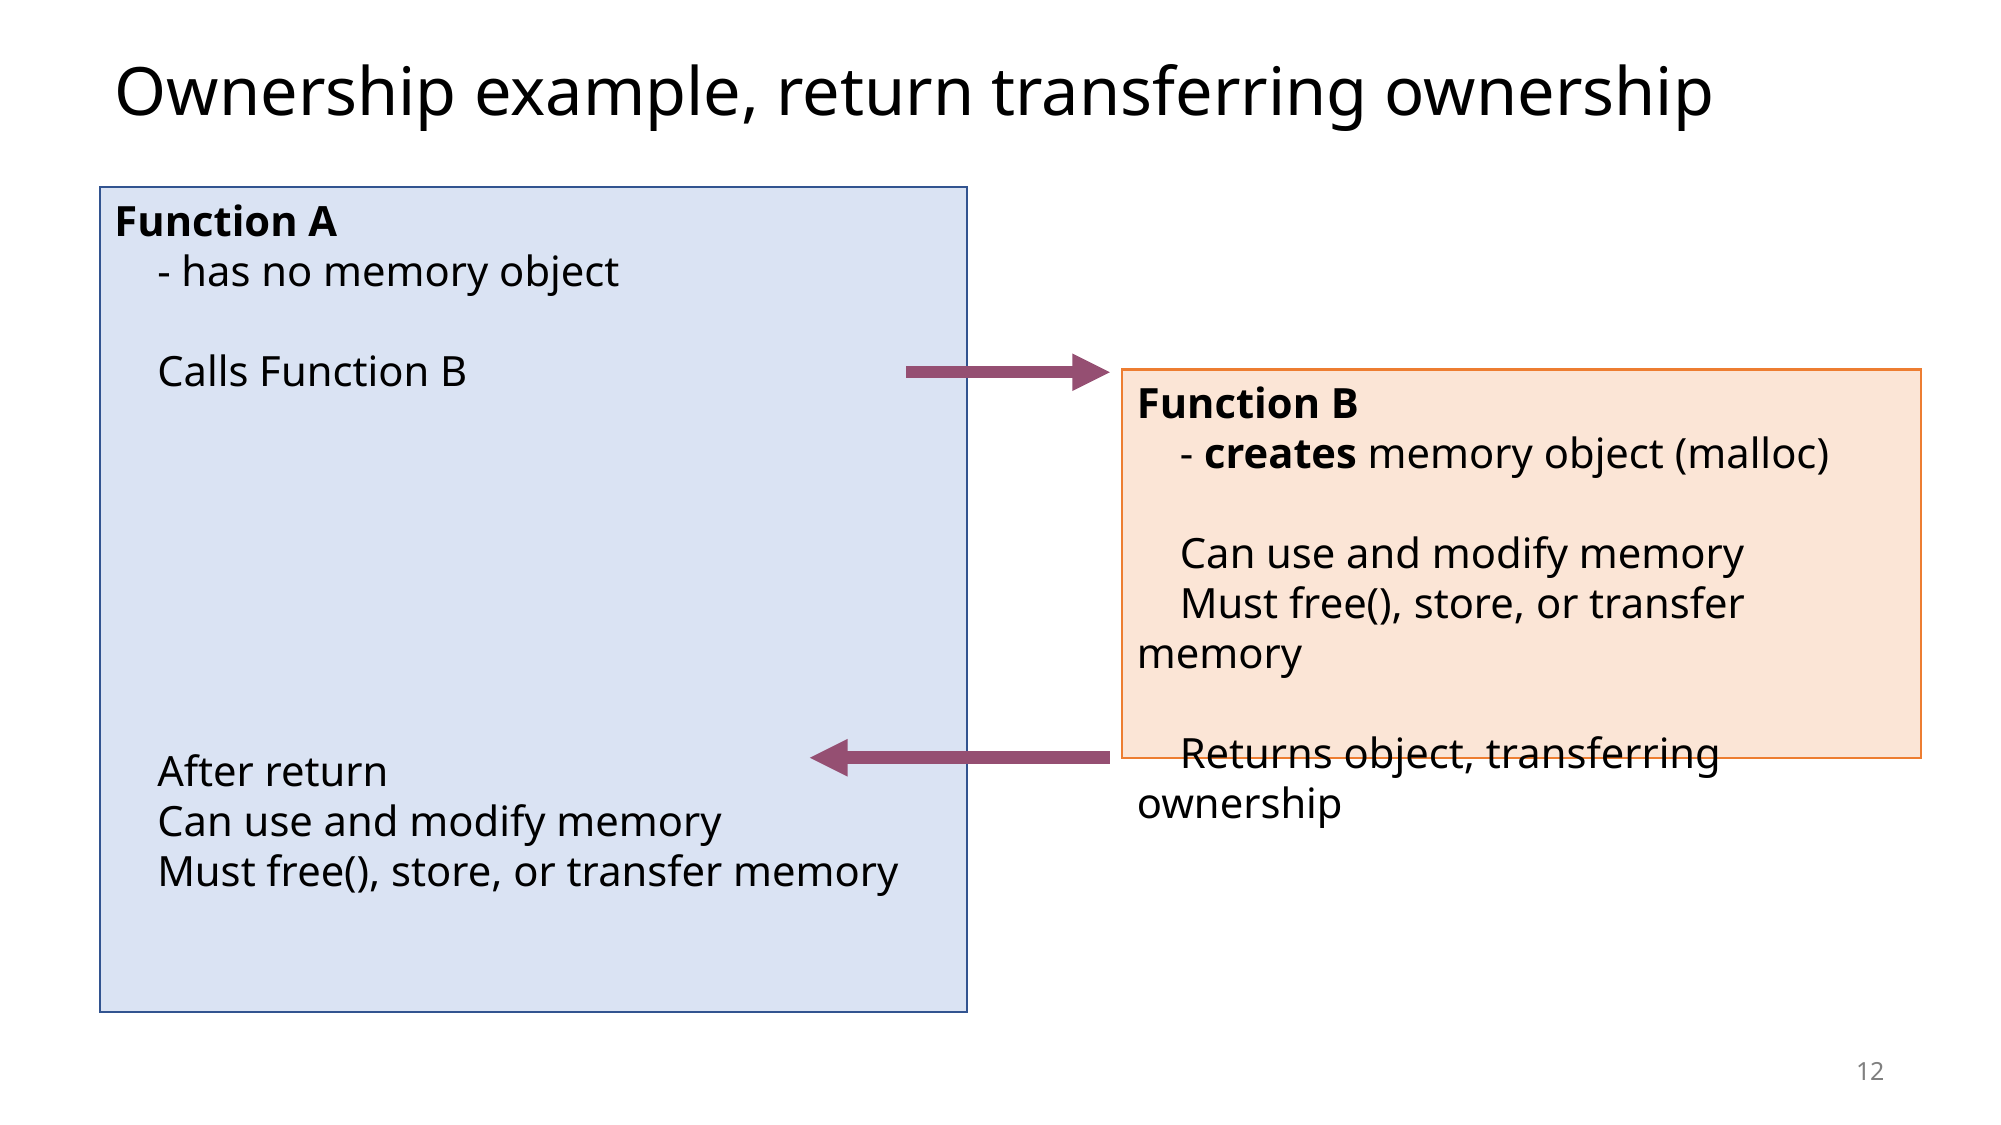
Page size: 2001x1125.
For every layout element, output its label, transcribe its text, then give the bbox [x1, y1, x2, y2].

slide_number 12 [1749, 1042, 1900, 1103]
title Ownership example, return transferring ownership [99, 37, 1900, 150]
text_box Function B - creates memory object (malloc) Can use and modify memory Must free(), store, or transfer memory Returns object, transferring ownership [1121, 368, 1922, 759]
text_box Function A - has no memory object Calls Function B After return Can use and modify memory Must free(), store, or transfer memory [99, 186, 968, 1013]
